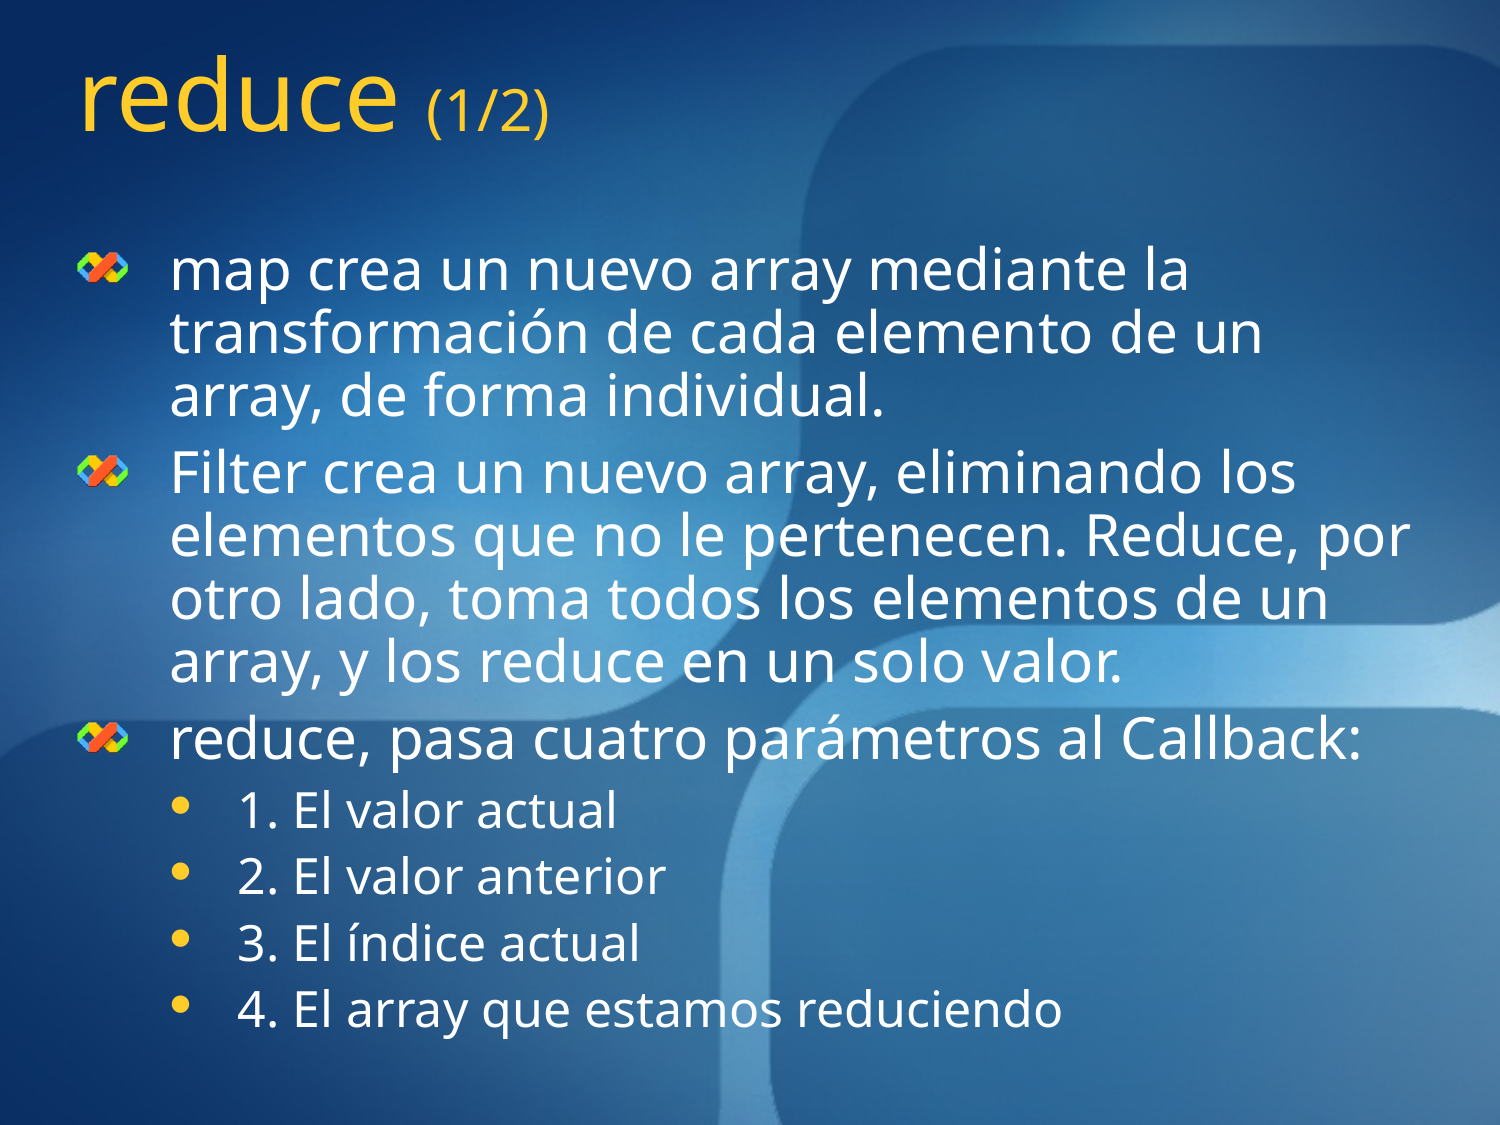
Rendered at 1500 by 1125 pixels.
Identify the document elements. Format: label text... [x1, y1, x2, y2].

list map crea un nuevo array mediante la transformación de cada elemento de un array, de forma individual. Filter crea un nuevo array, eliminando los elementos que no le pertenecen. Reduce, por otro lado, toma todos los elementos de un array, y los reduce en un solo valor. reduce, pasa cuatro parámetros al Callback: 1. El valor actual 2. El valor anterior 3. El índice actual 4. El array que estamos reduciendo [62, 231, 1439, 1071]
title reduce (1/2) [62, 37, 1440, 161]
picture [0, 0, 1500, 1125]
